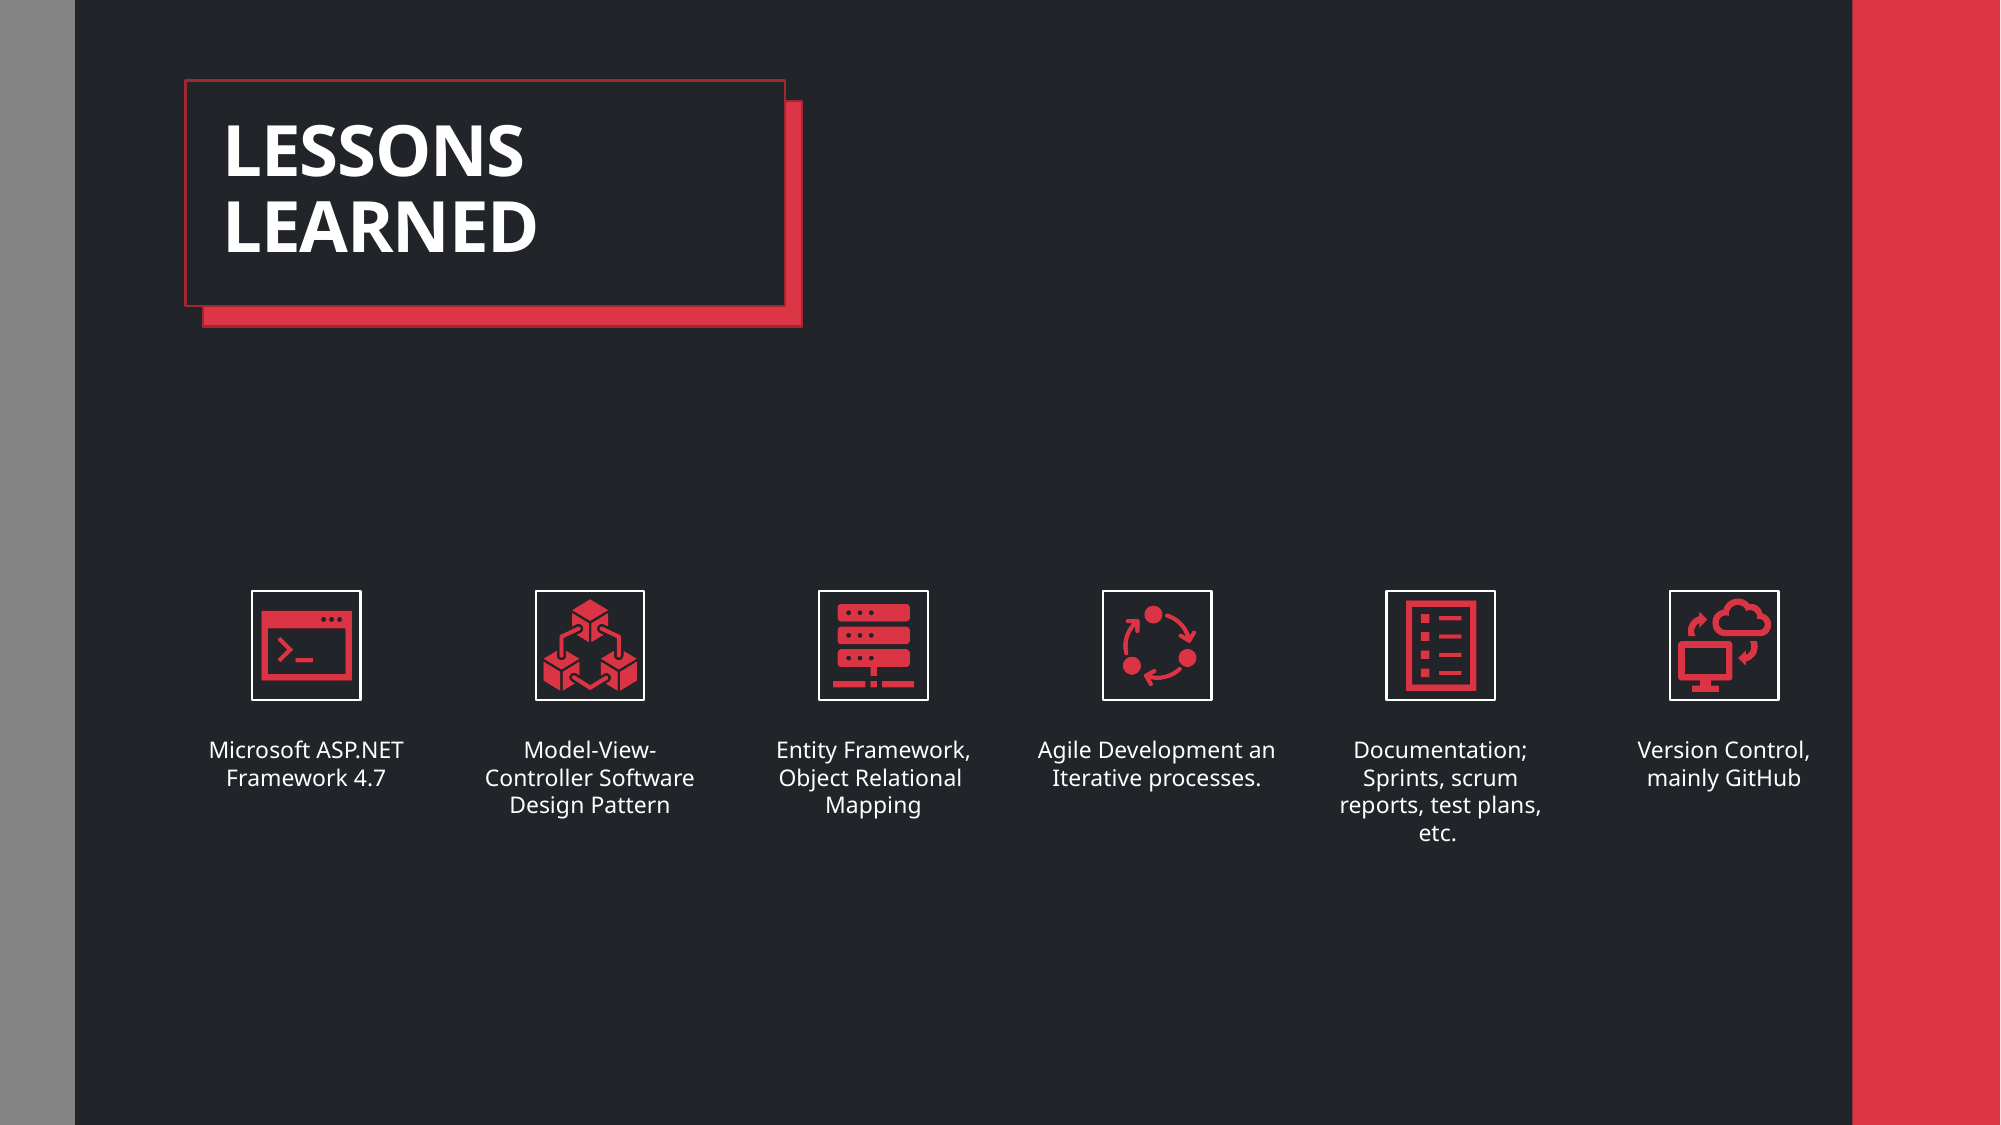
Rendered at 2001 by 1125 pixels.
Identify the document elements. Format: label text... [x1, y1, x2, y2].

text_box [184, 79, 786, 307]
title LESSONS LEARNED [206, 110, 803, 276]
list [185, 410, 1846, 1013]
text_box [202, 276, 803, 328]
text_box [786, 100, 803, 110]
